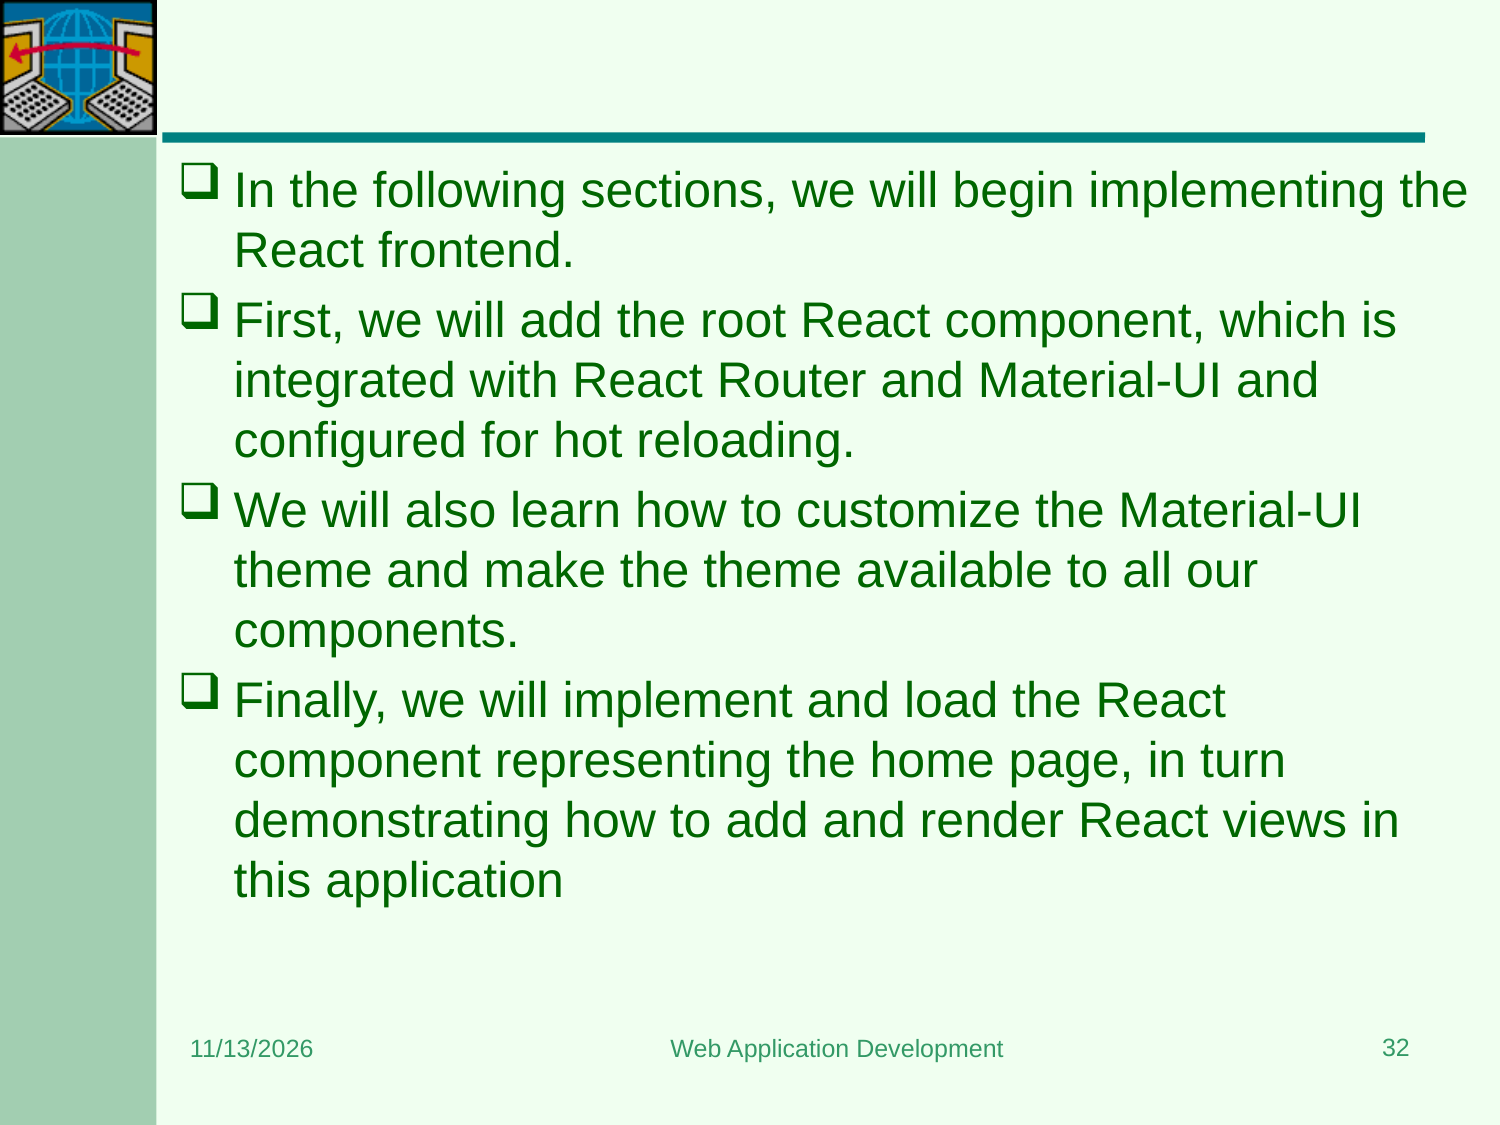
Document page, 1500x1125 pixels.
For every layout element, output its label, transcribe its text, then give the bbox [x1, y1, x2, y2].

footer Web Application Development [462, 1024, 1213, 1104]
list In the following sections, we will begin implementing the React frontend. First, we will add the root React component, which is integrated with React Router and Material-UI and configured for hot reloading. We will also learn how to customize the Material-UI theme and make the theme available to all our components. Finally, we will implement and load the React component representing the home page, in turn demonstrating how to add and render React views in this application [162, 149, 1488, 1013]
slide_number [174, 1024, 438, 1104]
slide_number 32 [1237, 1024, 1426, 1103]
picture [0, 0, 157, 135]
